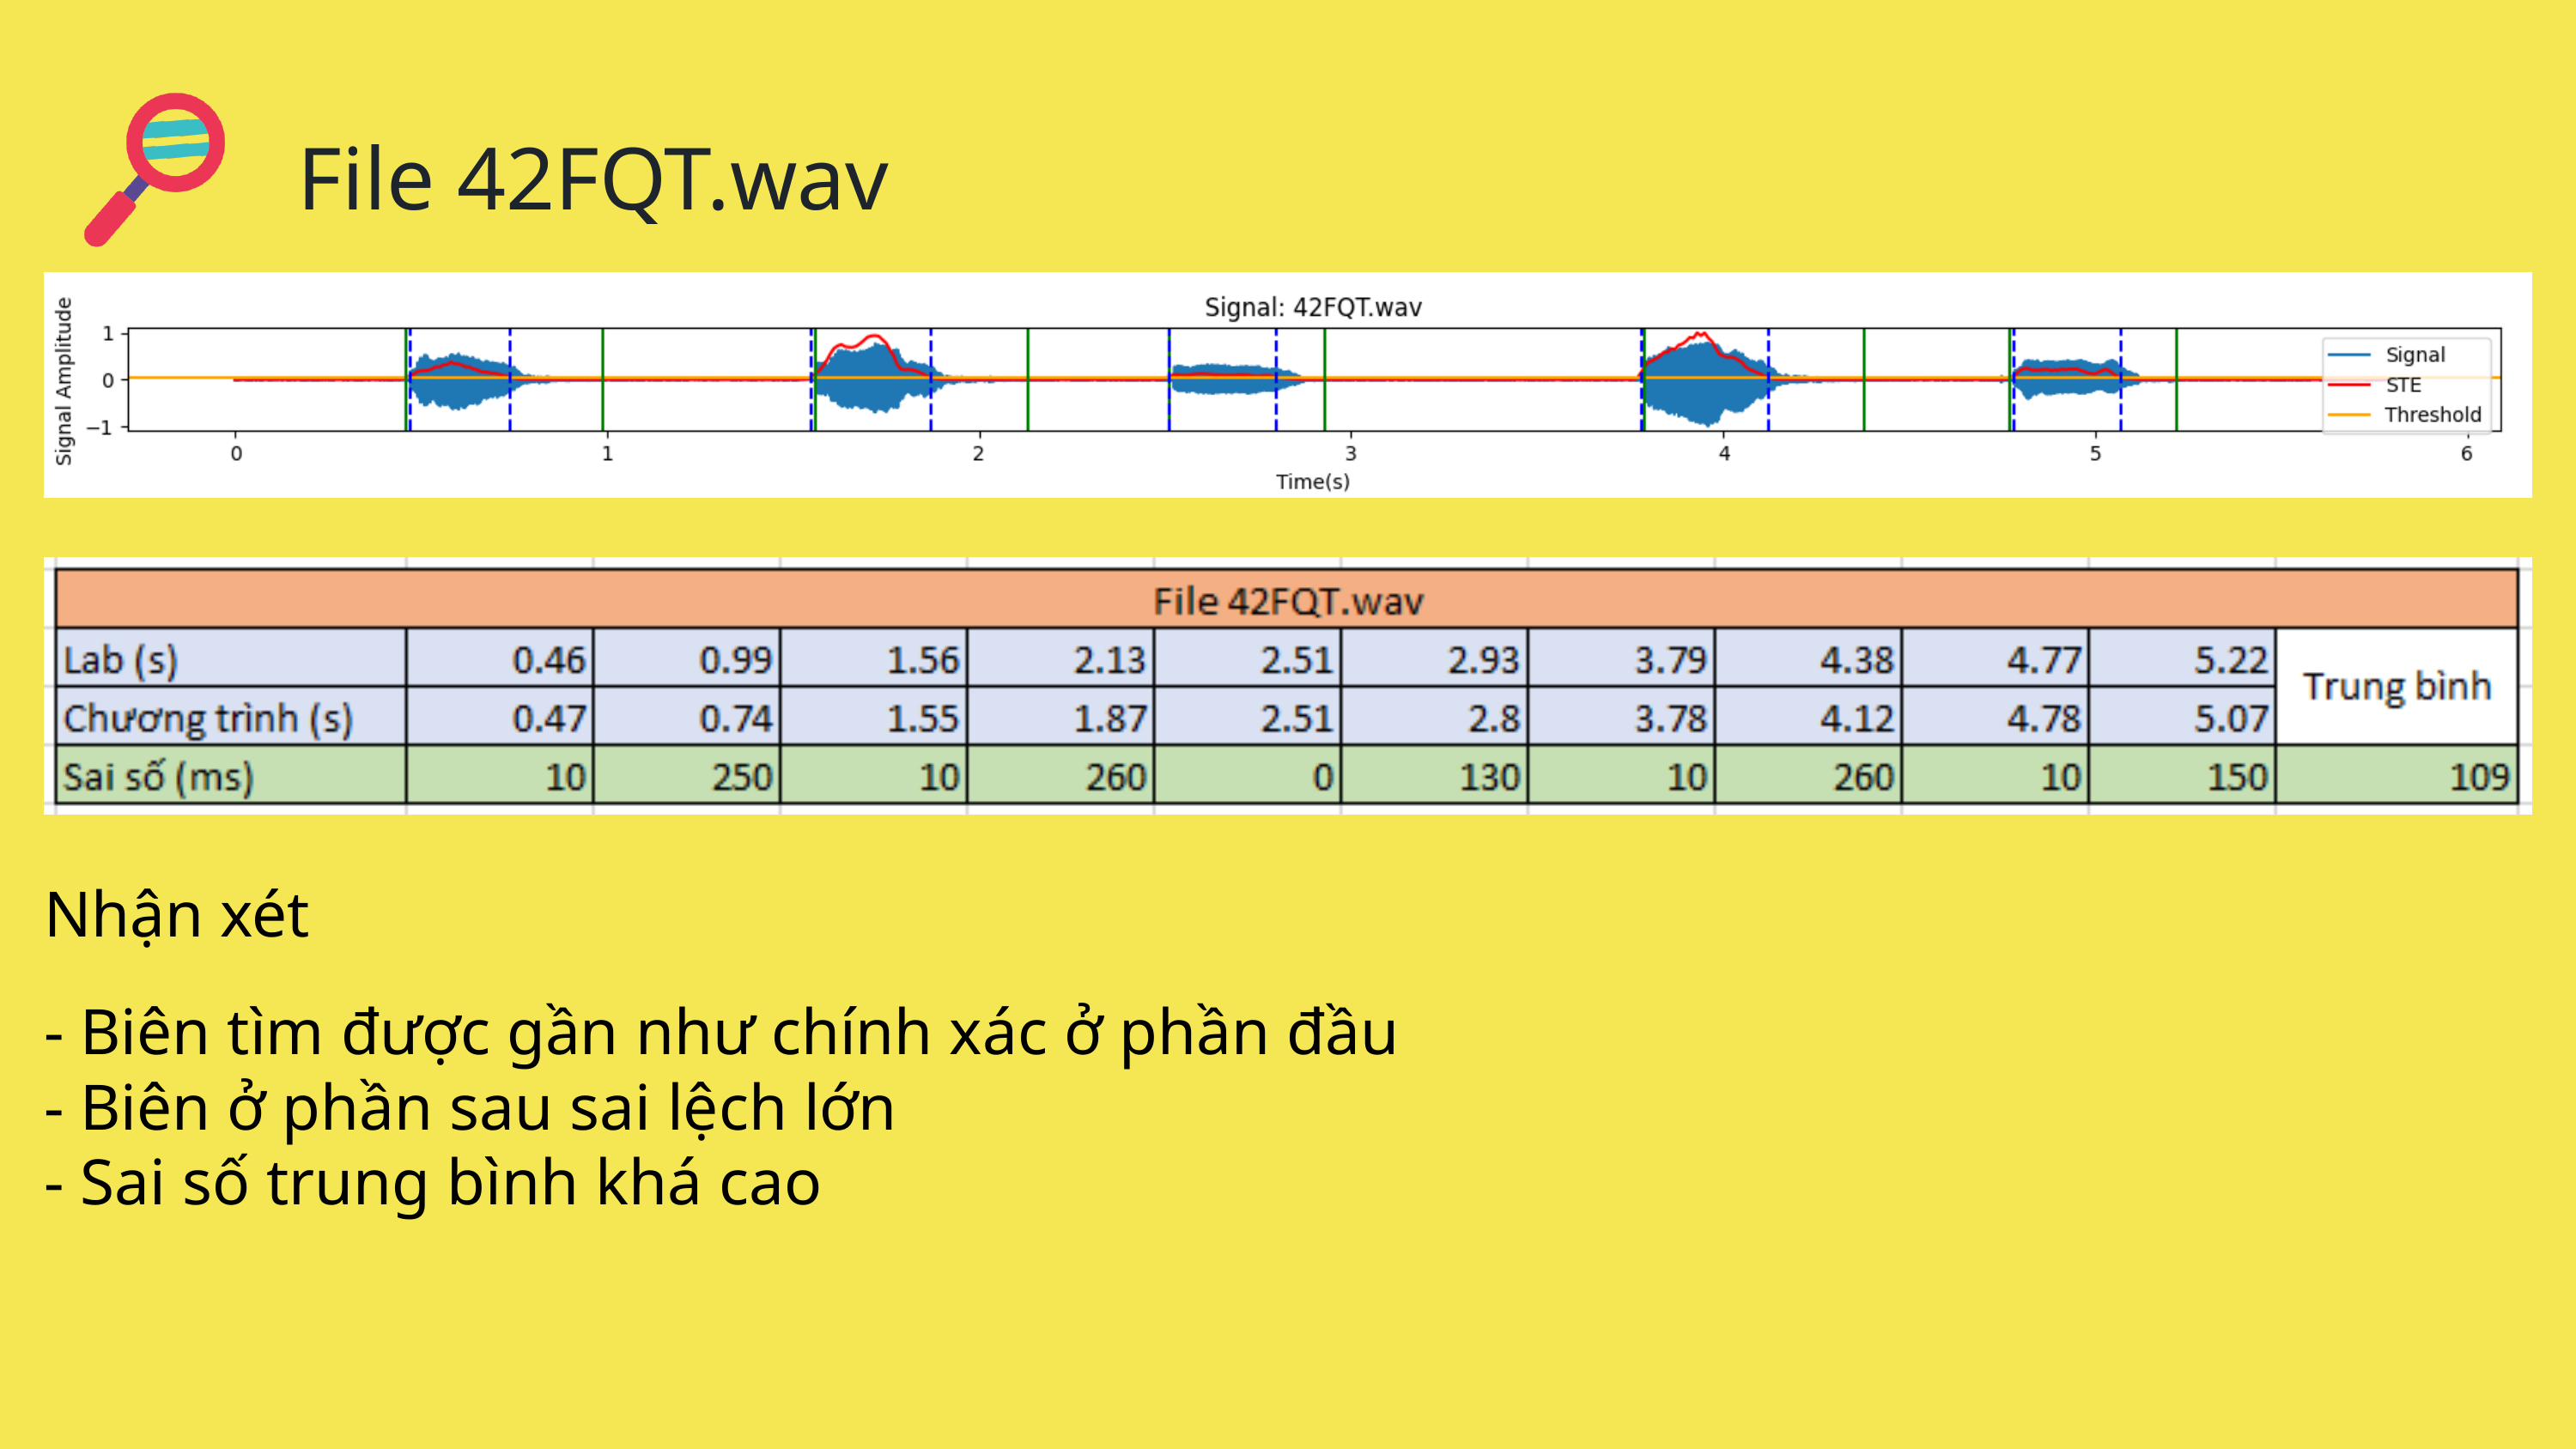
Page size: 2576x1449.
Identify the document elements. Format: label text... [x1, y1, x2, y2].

text_box - Biên ở phần sau sai lệch lớn [43, 1054, 2485, 1130]
picture [43, 272, 2533, 499]
text_box - Sai số trung bình khá cao [43, 1130, 2485, 1218]
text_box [82, 87, 2114, 248]
picture [43, 557, 2533, 815]
text_box - Biên tìm được gần như chính xác ở phần đầu [43, 979, 2485, 1054]
text_box Nhận xét [43, 862, 2485, 950]
